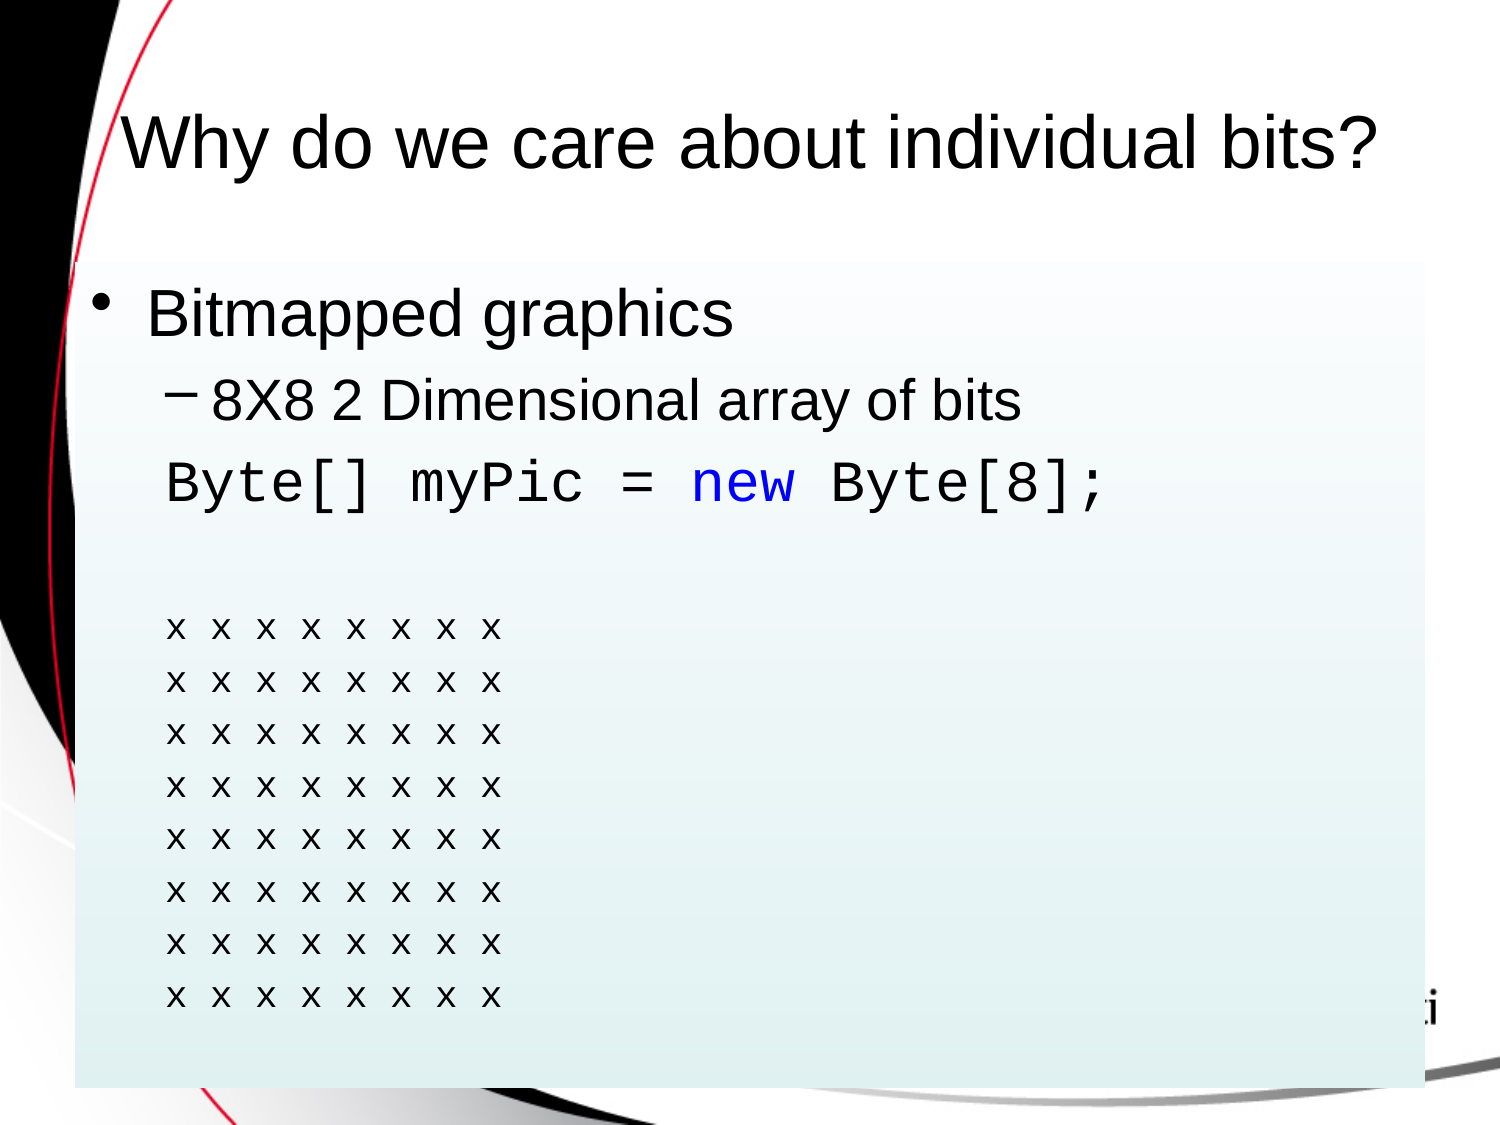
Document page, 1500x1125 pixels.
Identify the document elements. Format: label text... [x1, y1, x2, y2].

list Bitmapped graphics 8X8 2 Dimensional array of bits Byte[] myPic = new Byte[8]; x x x x x x x x x x x x x x x x x x x x x x x x x x x x x x x x x x x x x x x x x x x x x x x x x x x x x x x x x x x x x x x x [75, 262, 1425, 1088]
picture [0, 0, 1500, 1125]
title Why do we care about individual bits? [75, 45, 1425, 233]
